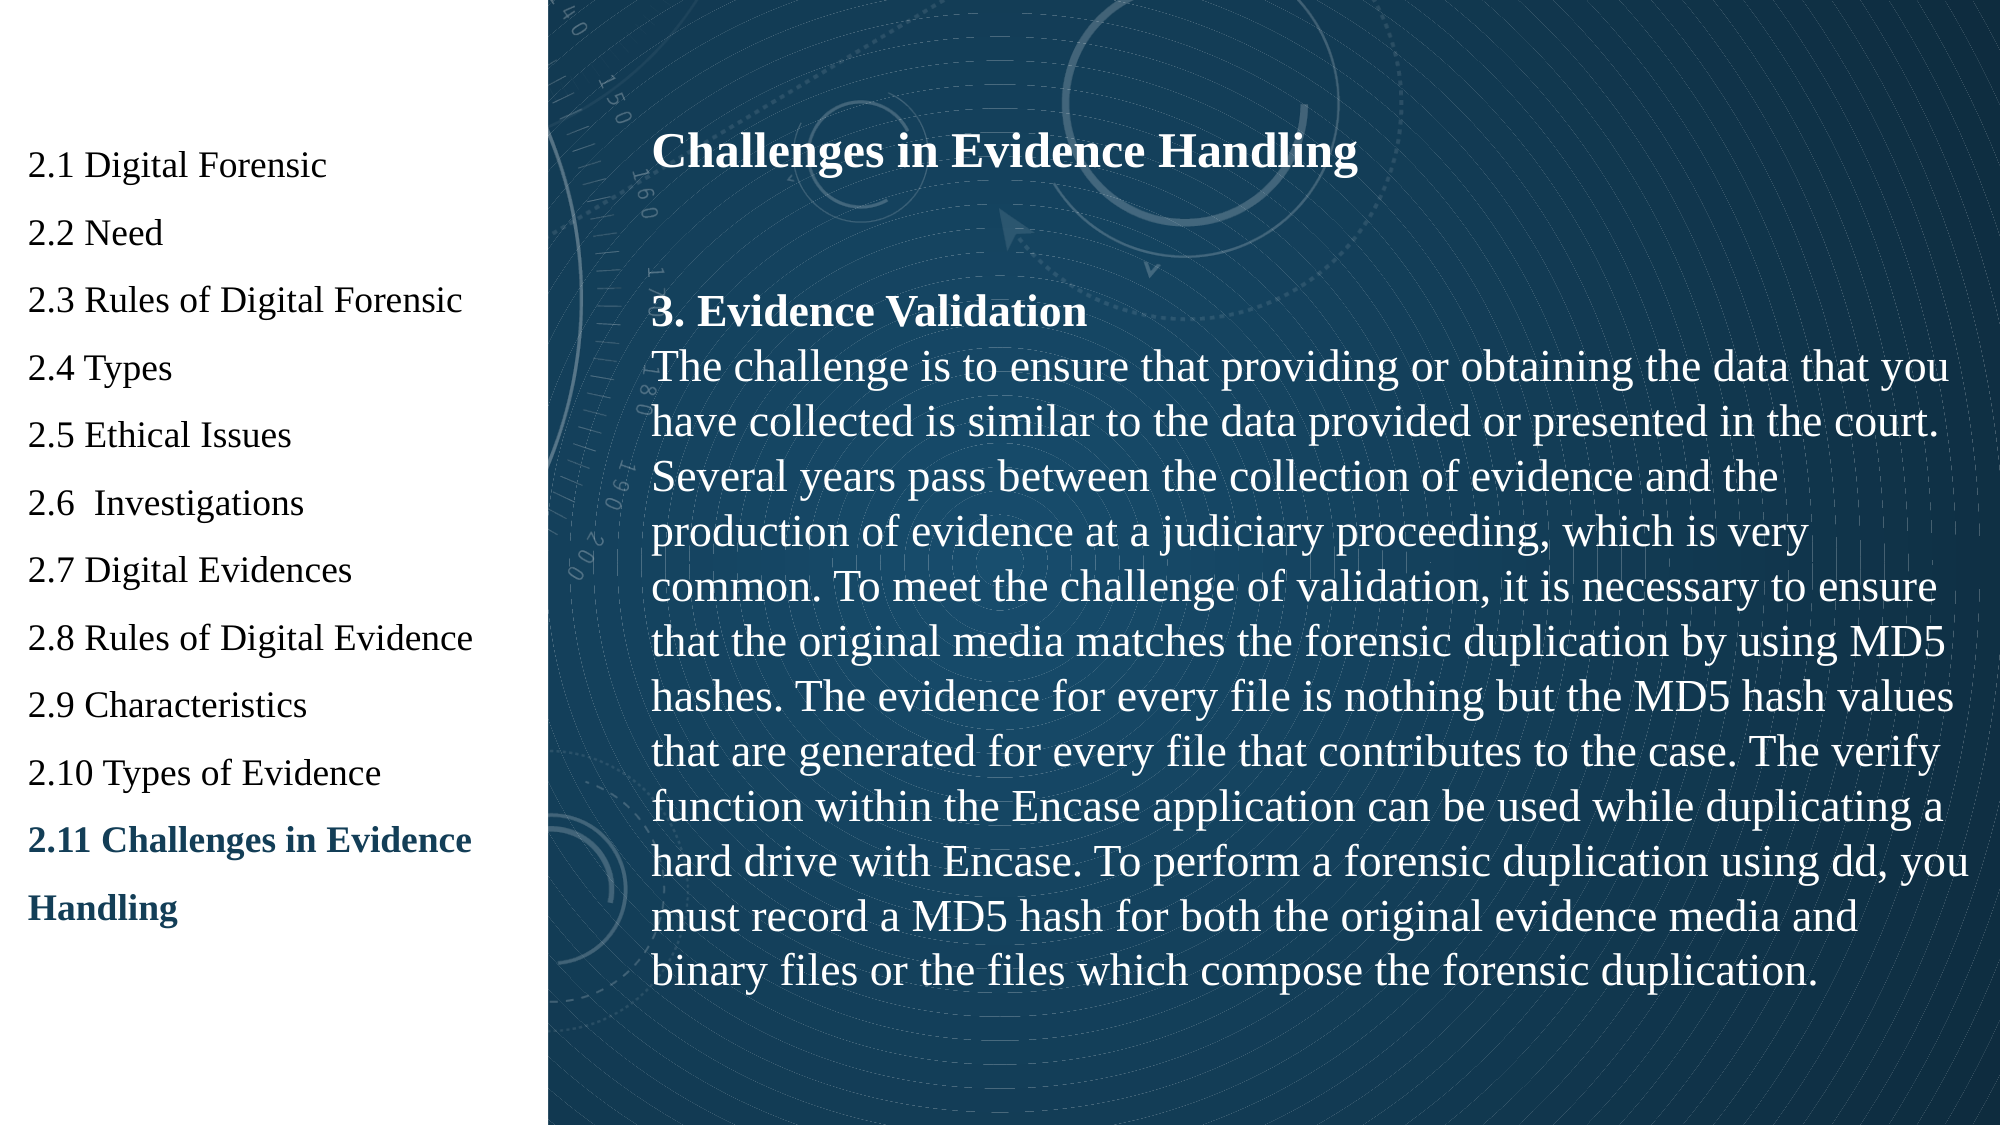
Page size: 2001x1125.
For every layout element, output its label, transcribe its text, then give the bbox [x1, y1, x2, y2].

text_box 2.1 Digital Forensic 2.2 Need 2.3 Rules of Digital Forensic 2.4 Types 2.5 Ethical Issues 2.6 Investigations 2.7 Digital Evidences 2.8 Rules of Digital Evidence 2.9 Characteristics 2.10 Types of Evidence 2.11 Challenges in Evidence Handling [13, 110, 535, 936]
picture [550, 0, 2000, 1125]
text_box 1 [0, 0, 550, 1125]
text_box Challenges in Evidence Handling [636, 110, 1569, 186]
text_box 3. Evidence Validation The challenge is to ensure that providing or obtaining the data that you have collected is similar to the data provided or presented in the court. Several years pass between the collection of evidence and the production of evidence at a judiciary proceeding, which is very common. To meet the challenge of validation, it is necessary to ensure that the original media matches the forensic duplication by using MD5 hashes. The evidence for every file is nothing but the MD5 hash values that are generated for every file that contributes to the case. The verify function within the Encase application can be used while duplicating a hard drive with Encase. To perform a forensic duplication using dd, you must record a MD5 hash for both the original evidence media and binary files or the files which compose the forensic duplication. [636, 272, 1987, 1003]
